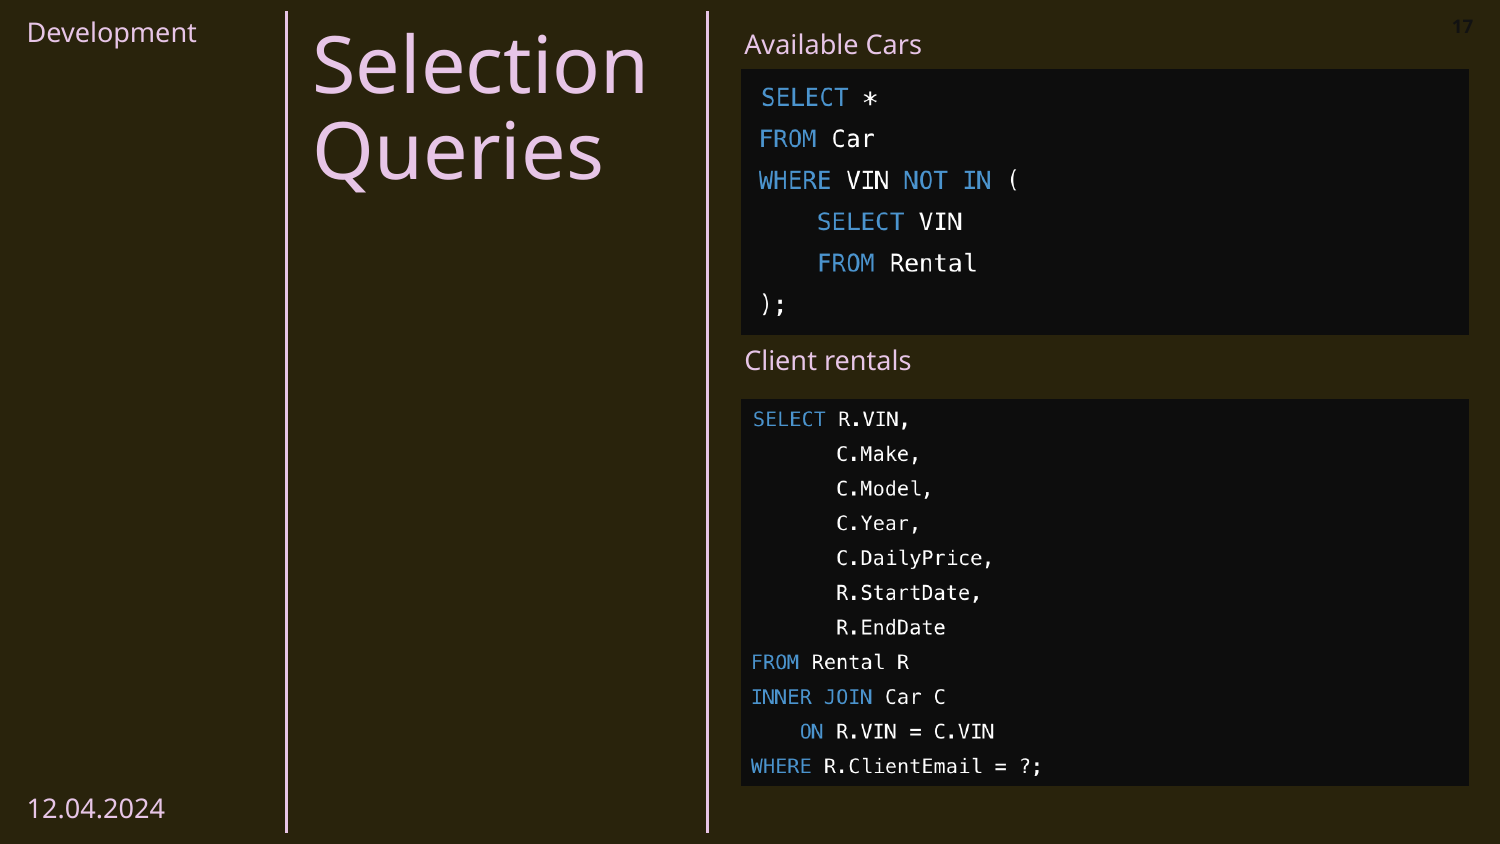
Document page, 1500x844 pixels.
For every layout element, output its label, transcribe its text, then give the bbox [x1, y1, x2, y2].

slide_number ‹#› [1434, 0, 1489, 65]
list Available Cars [729, 18, 1088, 70]
picture [741, 68, 1469, 335]
list Development [11, 6, 264, 58]
list Client rentals [729, 334, 1088, 385]
list Selection Queries [297, 10, 696, 88]
picture [741, 399, 1469, 787]
list 12.04.2024 [11, 782, 264, 833]
